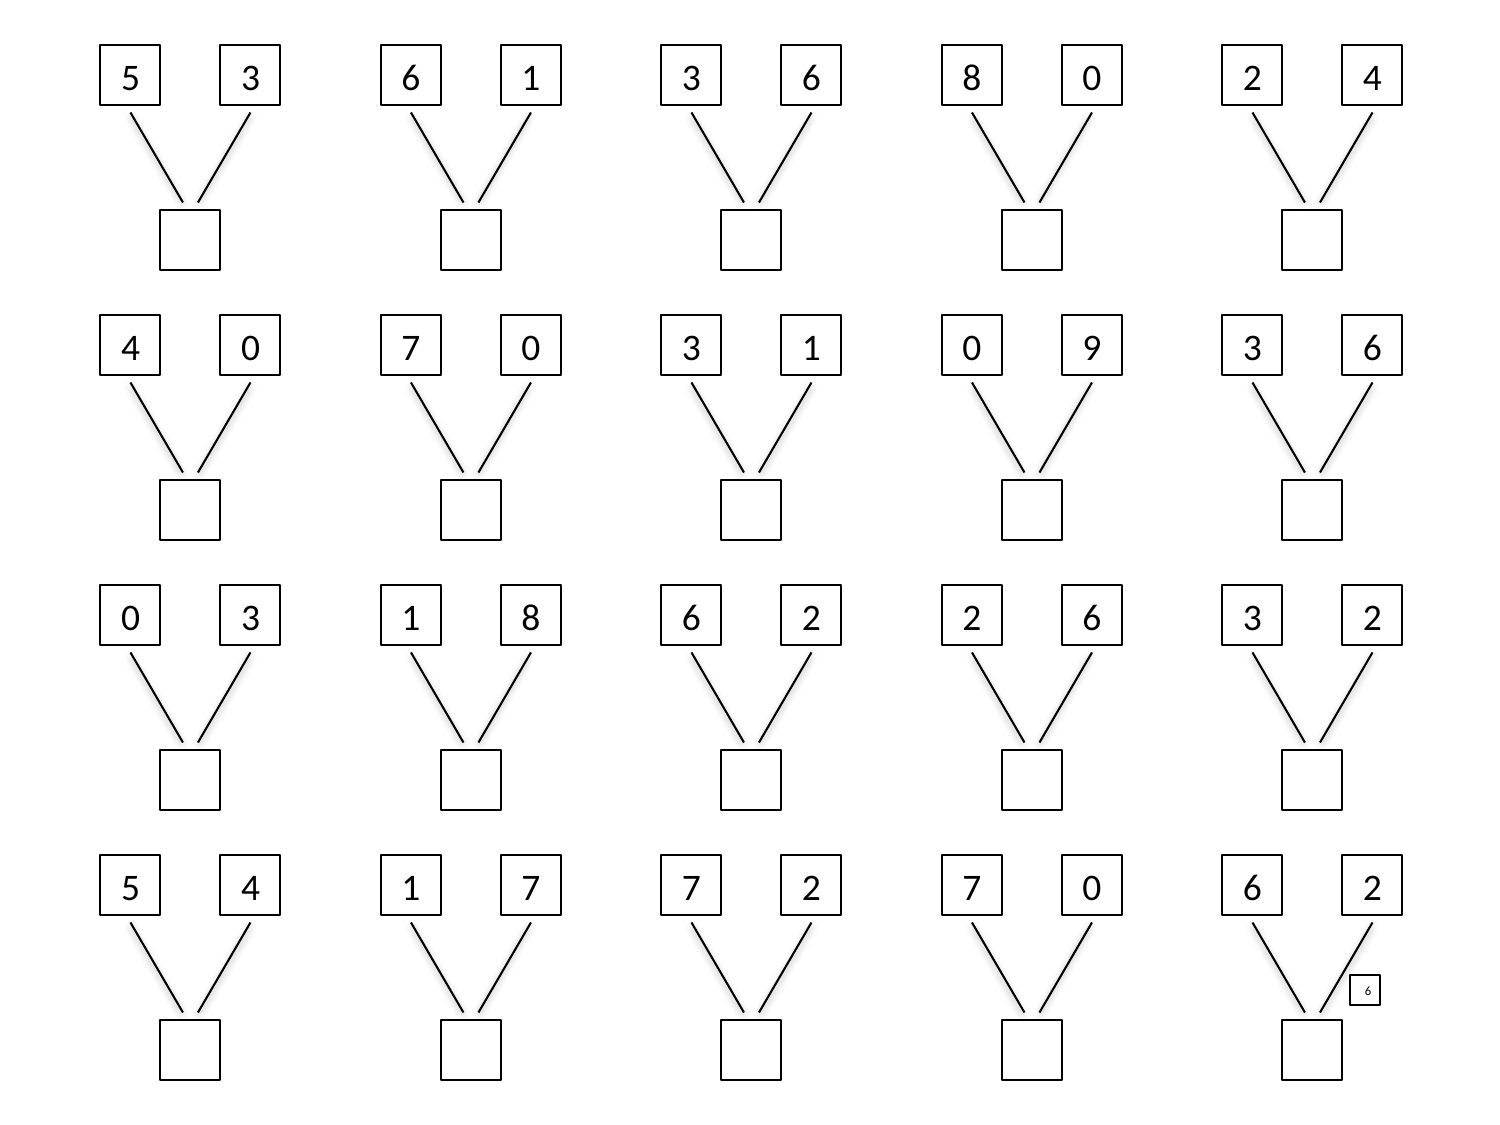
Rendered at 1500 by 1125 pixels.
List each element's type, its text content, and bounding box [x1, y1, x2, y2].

text_box 6 [1061, 584, 1122, 645]
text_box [130, 112, 184, 203]
text_box [721, 479, 782, 540]
text_box 0 [941, 314, 1002, 375]
text_box 2 [781, 854, 842, 915]
text_box 9 [1061, 314, 1122, 375]
text_box [1282, 209, 1343, 270]
text_box 3 [661, 314, 722, 375]
text_box 2 [1342, 584, 1403, 645]
text_box 0 [500, 314, 561, 375]
text_box 4 [1342, 44, 1403, 105]
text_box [758, 922, 812, 1013]
text_box [721, 209, 782, 270]
text_box [160, 479, 221, 540]
text_box 6 [1222, 854, 1283, 915]
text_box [478, 652, 532, 743]
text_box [758, 382, 812, 473]
text_box [721, 1019, 782, 1080]
text_box 3 [220, 584, 281, 645]
text_box 0 [220, 314, 281, 375]
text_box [478, 922, 532, 1013]
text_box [758, 652, 812, 743]
text_box 5 [100, 854, 161, 915]
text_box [410, 922, 464, 1013]
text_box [1039, 382, 1093, 473]
text_box 5 [100, 44, 161, 105]
text_box [1282, 749, 1343, 810]
text_box 2 [941, 584, 1002, 645]
text_box 4 [100, 314, 161, 375]
text_box 7 [941, 854, 1002, 915]
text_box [1252, 652, 1306, 743]
text_box 7 [500, 854, 561, 915]
text_box [440, 209, 501, 270]
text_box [197, 652, 251, 743]
text_box 7 [661, 854, 722, 915]
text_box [197, 112, 251, 203]
text_box [1001, 749, 1062, 810]
text_box 6 [380, 44, 441, 105]
text_box [1001, 209, 1062, 270]
text_box 1 [380, 854, 441, 915]
text_box 7 [380, 314, 441, 375]
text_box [130, 922, 184, 1013]
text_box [691, 922, 745, 1013]
text_box 3 [1222, 314, 1283, 375]
text_box [1001, 1019, 1062, 1080]
text_box [160, 749, 221, 810]
text_box 2 [1222, 44, 1283, 105]
text_box 1 [500, 44, 561, 105]
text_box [1252, 922, 1306, 1013]
text_box 8 [500, 584, 561, 645]
text_box 6 [661, 584, 722, 645]
text_box [160, 209, 221, 270]
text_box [971, 112, 1025, 203]
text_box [1039, 922, 1093, 1013]
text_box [1319, 112, 1373, 203]
text_box 0 [1061, 854, 1122, 915]
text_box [130, 382, 184, 473]
text_box 1 [781, 314, 842, 375]
text_box 3 [220, 44, 281, 105]
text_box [130, 652, 184, 743]
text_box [197, 382, 251, 473]
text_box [478, 112, 532, 203]
text_box [1282, 479, 1343, 540]
text_box 1 [380, 584, 441, 645]
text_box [1039, 652, 1093, 743]
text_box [1252, 112, 1306, 203]
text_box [1319, 652, 1373, 743]
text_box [410, 112, 464, 203]
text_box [1039, 112, 1093, 203]
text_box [410, 382, 464, 473]
text_box [160, 1019, 221, 1080]
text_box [691, 112, 745, 203]
text_box [440, 749, 501, 810]
text_box 3 [661, 44, 722, 105]
text_box 3 [1222, 584, 1283, 645]
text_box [1319, 382, 1373, 473]
text_box 2 [1342, 854, 1403, 915]
text_box [440, 479, 501, 540]
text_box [478, 382, 532, 473]
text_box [691, 382, 745, 473]
text_box [1001, 479, 1062, 540]
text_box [691, 652, 745, 743]
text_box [1252, 382, 1306, 473]
text_box [721, 749, 782, 810]
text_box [971, 382, 1025, 473]
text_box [971, 652, 1025, 743]
text_box 8 [941, 44, 1002, 105]
text_box [1282, 1019, 1343, 1080]
text_box [440, 1019, 501, 1080]
text_box 2 [781, 584, 842, 645]
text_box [410, 652, 464, 743]
text_box 4 [220, 854, 281, 915]
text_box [1319, 922, 1373, 1013]
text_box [971, 922, 1025, 1013]
text_box 6 [781, 44, 842, 105]
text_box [758, 112, 812, 203]
text_box 0 [100, 584, 161, 645]
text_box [197, 922, 251, 1013]
text_box 0 [1061, 44, 1122, 105]
text_box 6 [1342, 314, 1403, 375]
